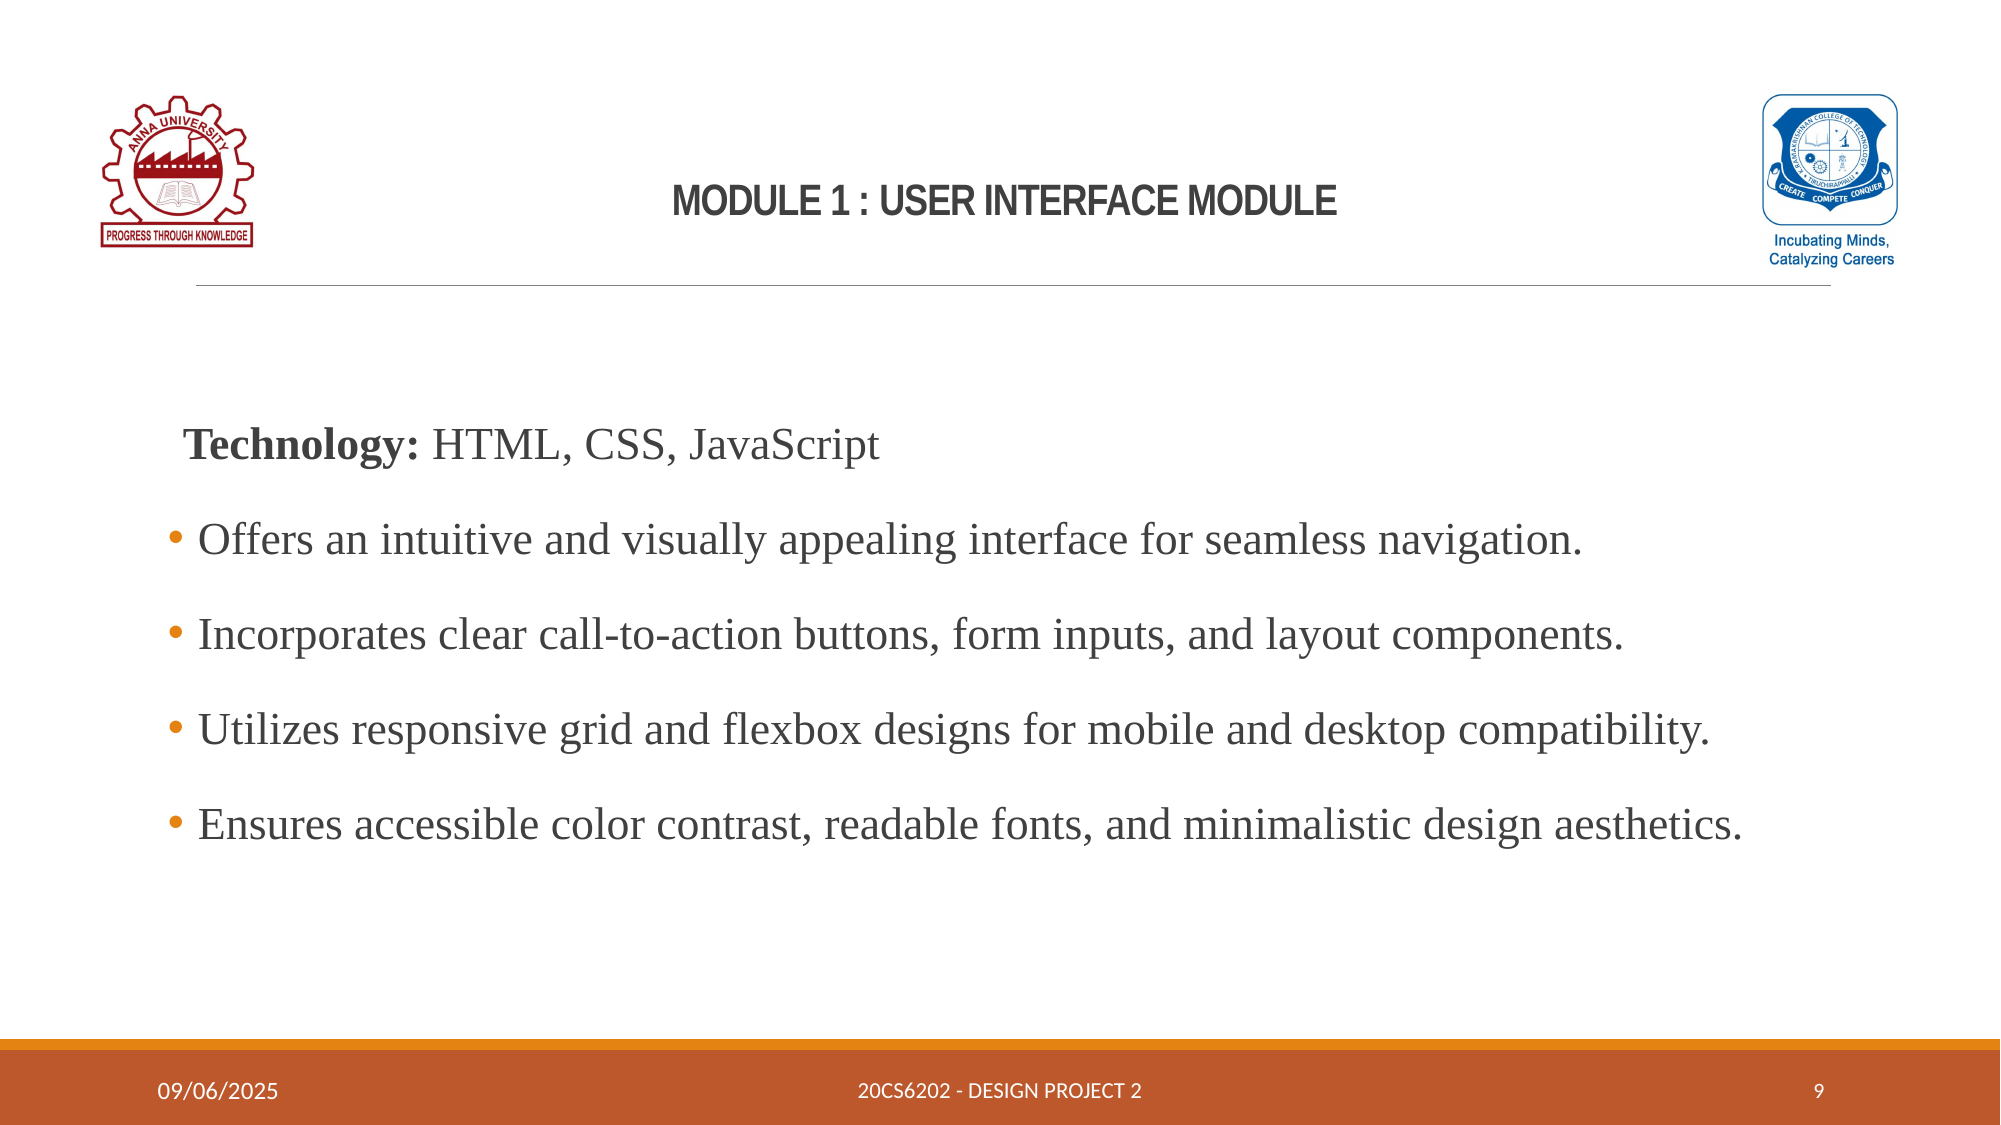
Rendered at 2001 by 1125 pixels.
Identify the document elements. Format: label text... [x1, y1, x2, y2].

slide_number 9 [1624, 1059, 1840, 1120]
text_box 09/06/2025 [142, 1066, 532, 1112]
title MODULE 1 : USER INTERFACE MODULE [180, 171, 1830, 285]
picture [1760, 92, 1899, 271]
picture [96, 92, 259, 250]
list Technology: HTML, CSS, JavaScript Offers an intuitive and visually appealing interface for seamless navigation. Incorporates clear call-to-action buttons, form inputs, and layout components. Utilizes responsive grid and flexbox designs for mobile and desktop compatibility. Ensures accessible color contrast, readable fonts, and minimalistic design aesthetics. [119, 378, 1970, 1125]
footer 20CS6202 - DESIGN PROJECT 2 [604, 1059, 1396, 1120]
